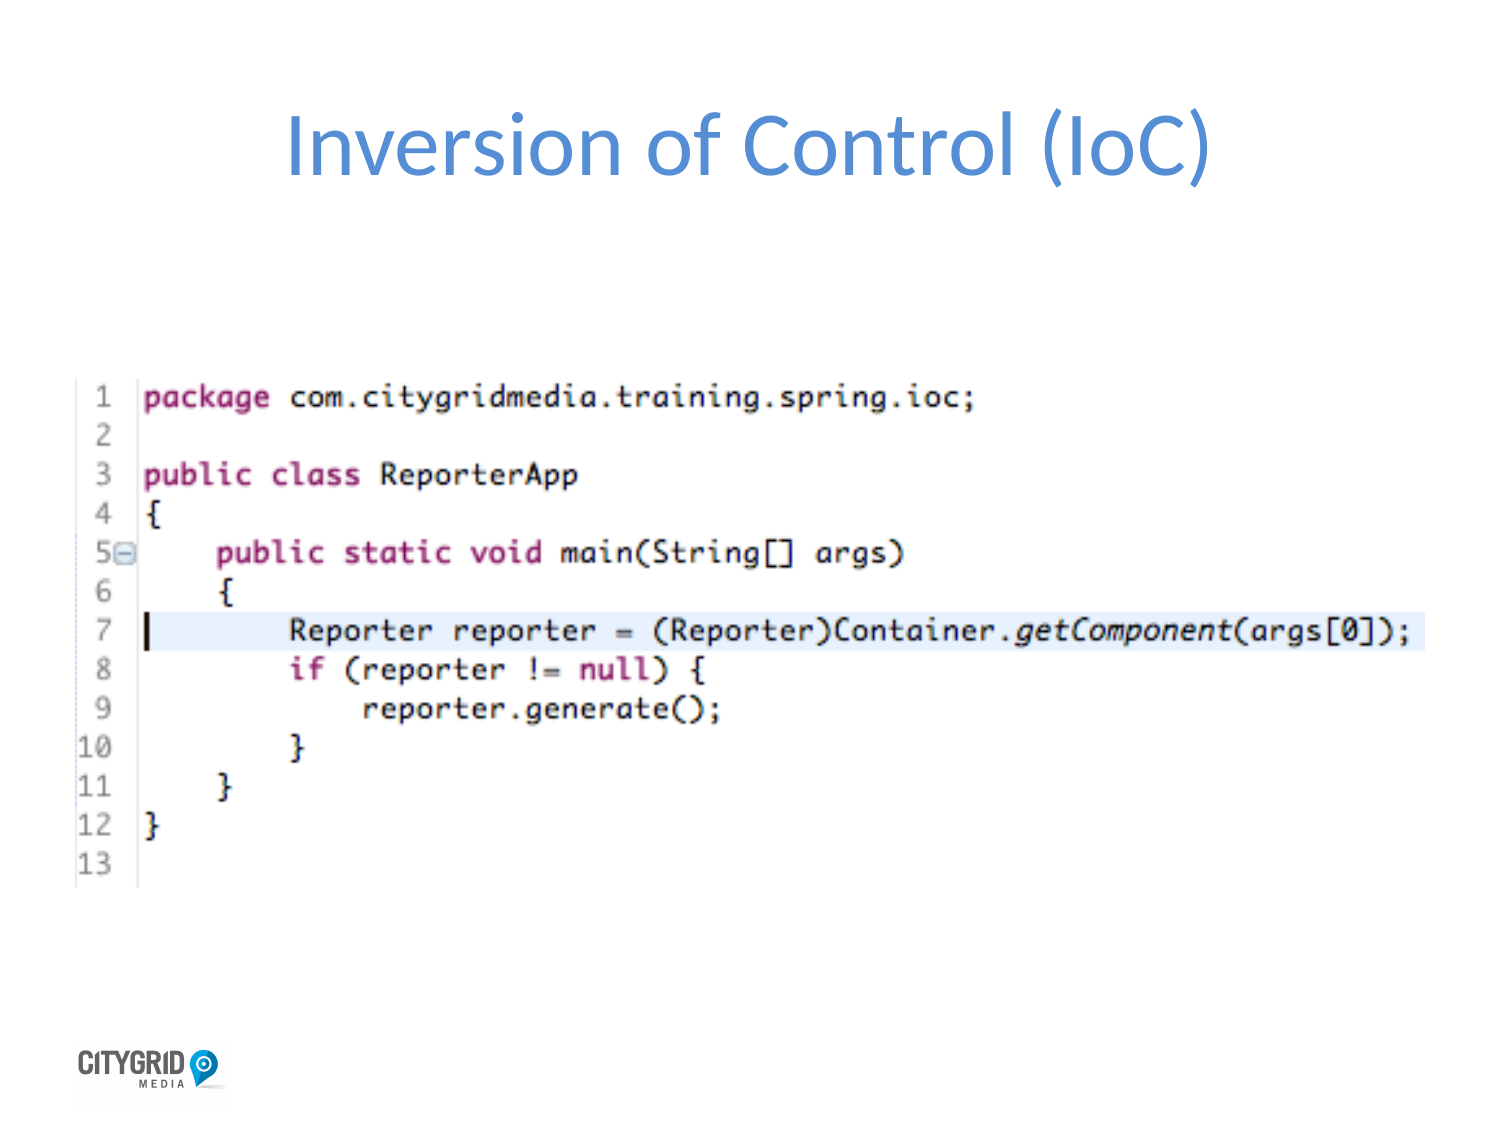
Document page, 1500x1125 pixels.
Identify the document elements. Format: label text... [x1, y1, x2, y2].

title Inversion of Control (IoC) [75, 45, 1425, 233]
picture [75, 1042, 232, 1108]
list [74, 262, 1426, 1006]
